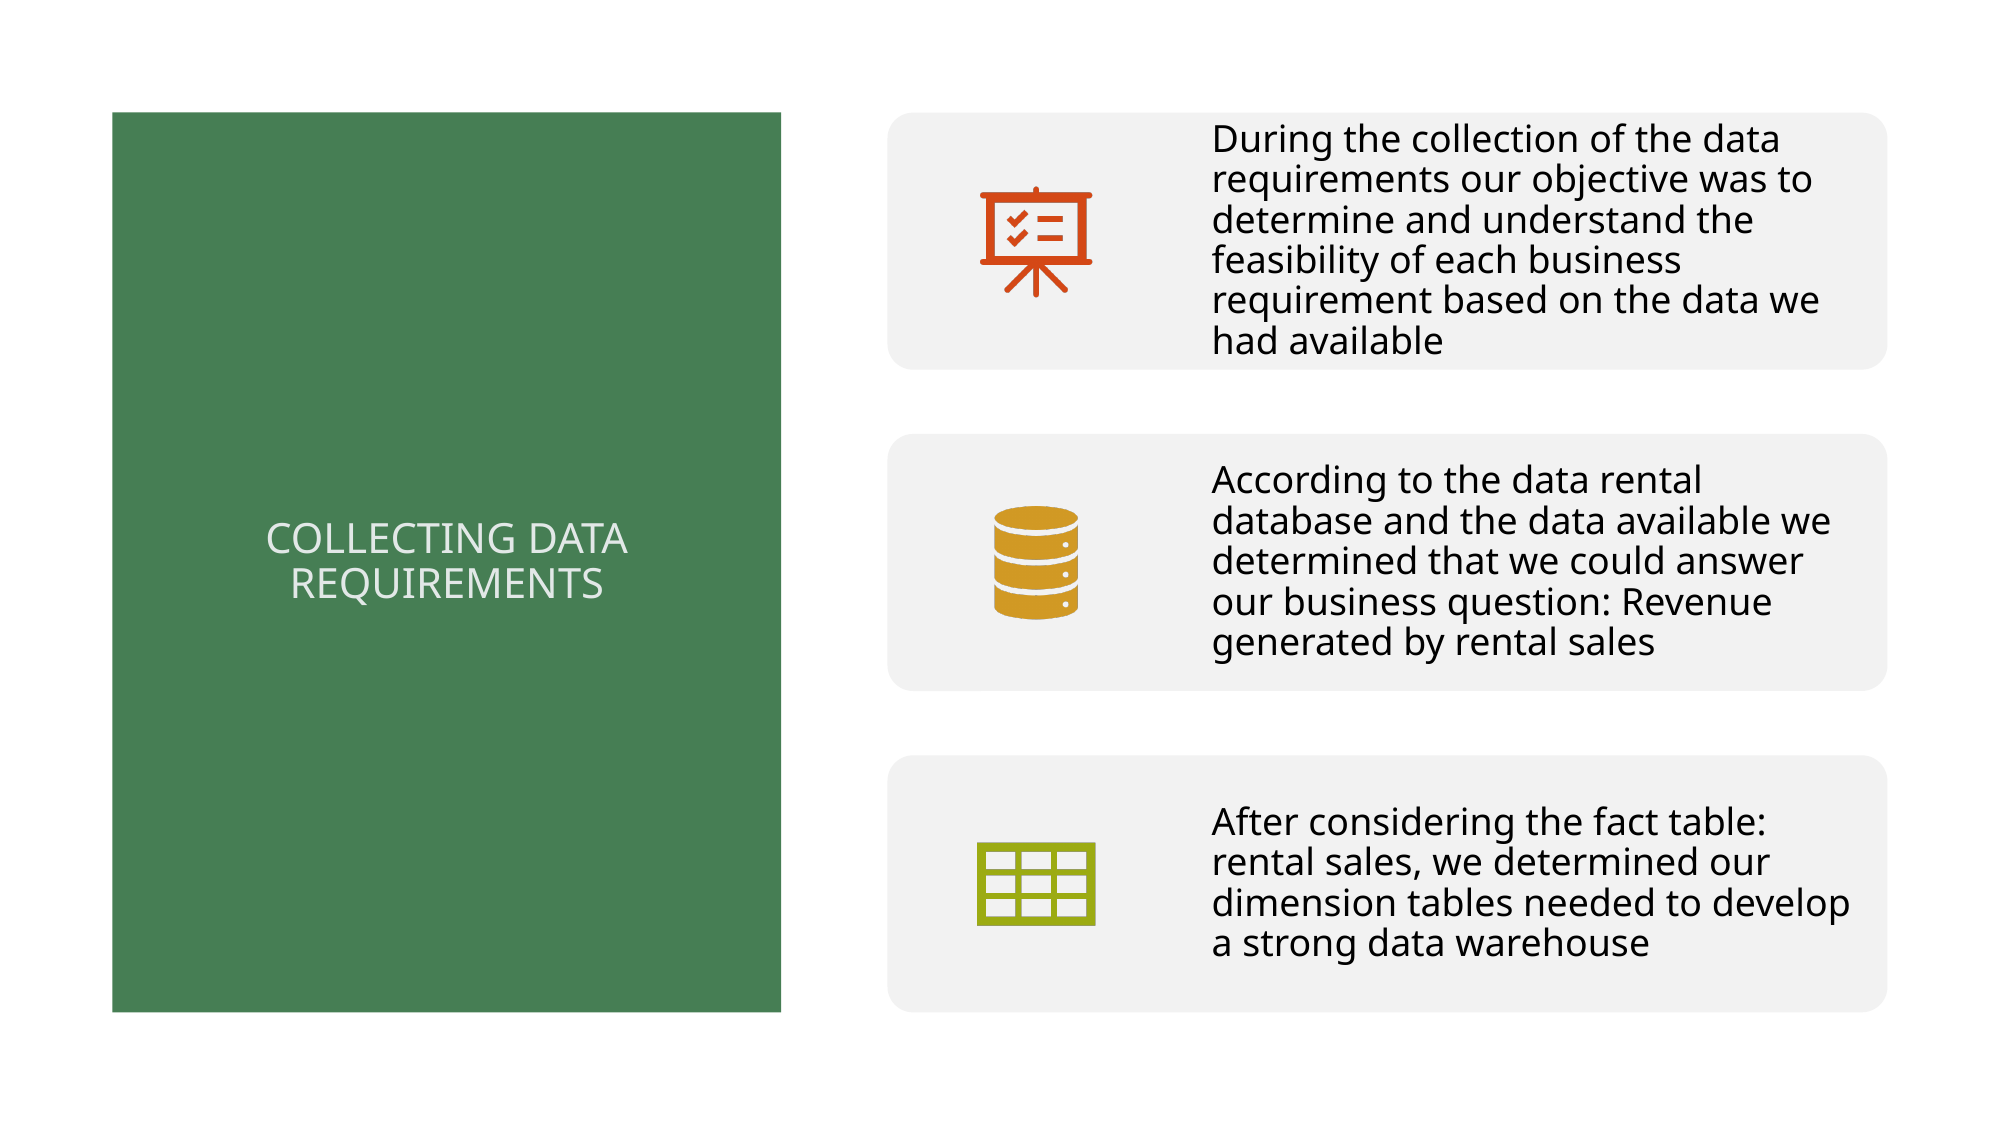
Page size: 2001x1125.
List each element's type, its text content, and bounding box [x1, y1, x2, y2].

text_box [887, 112, 1888, 1013]
title COLLECTING DATA REQUIREMENTS [225, 224, 669, 900]
text_box [112, 112, 782, 1013]
